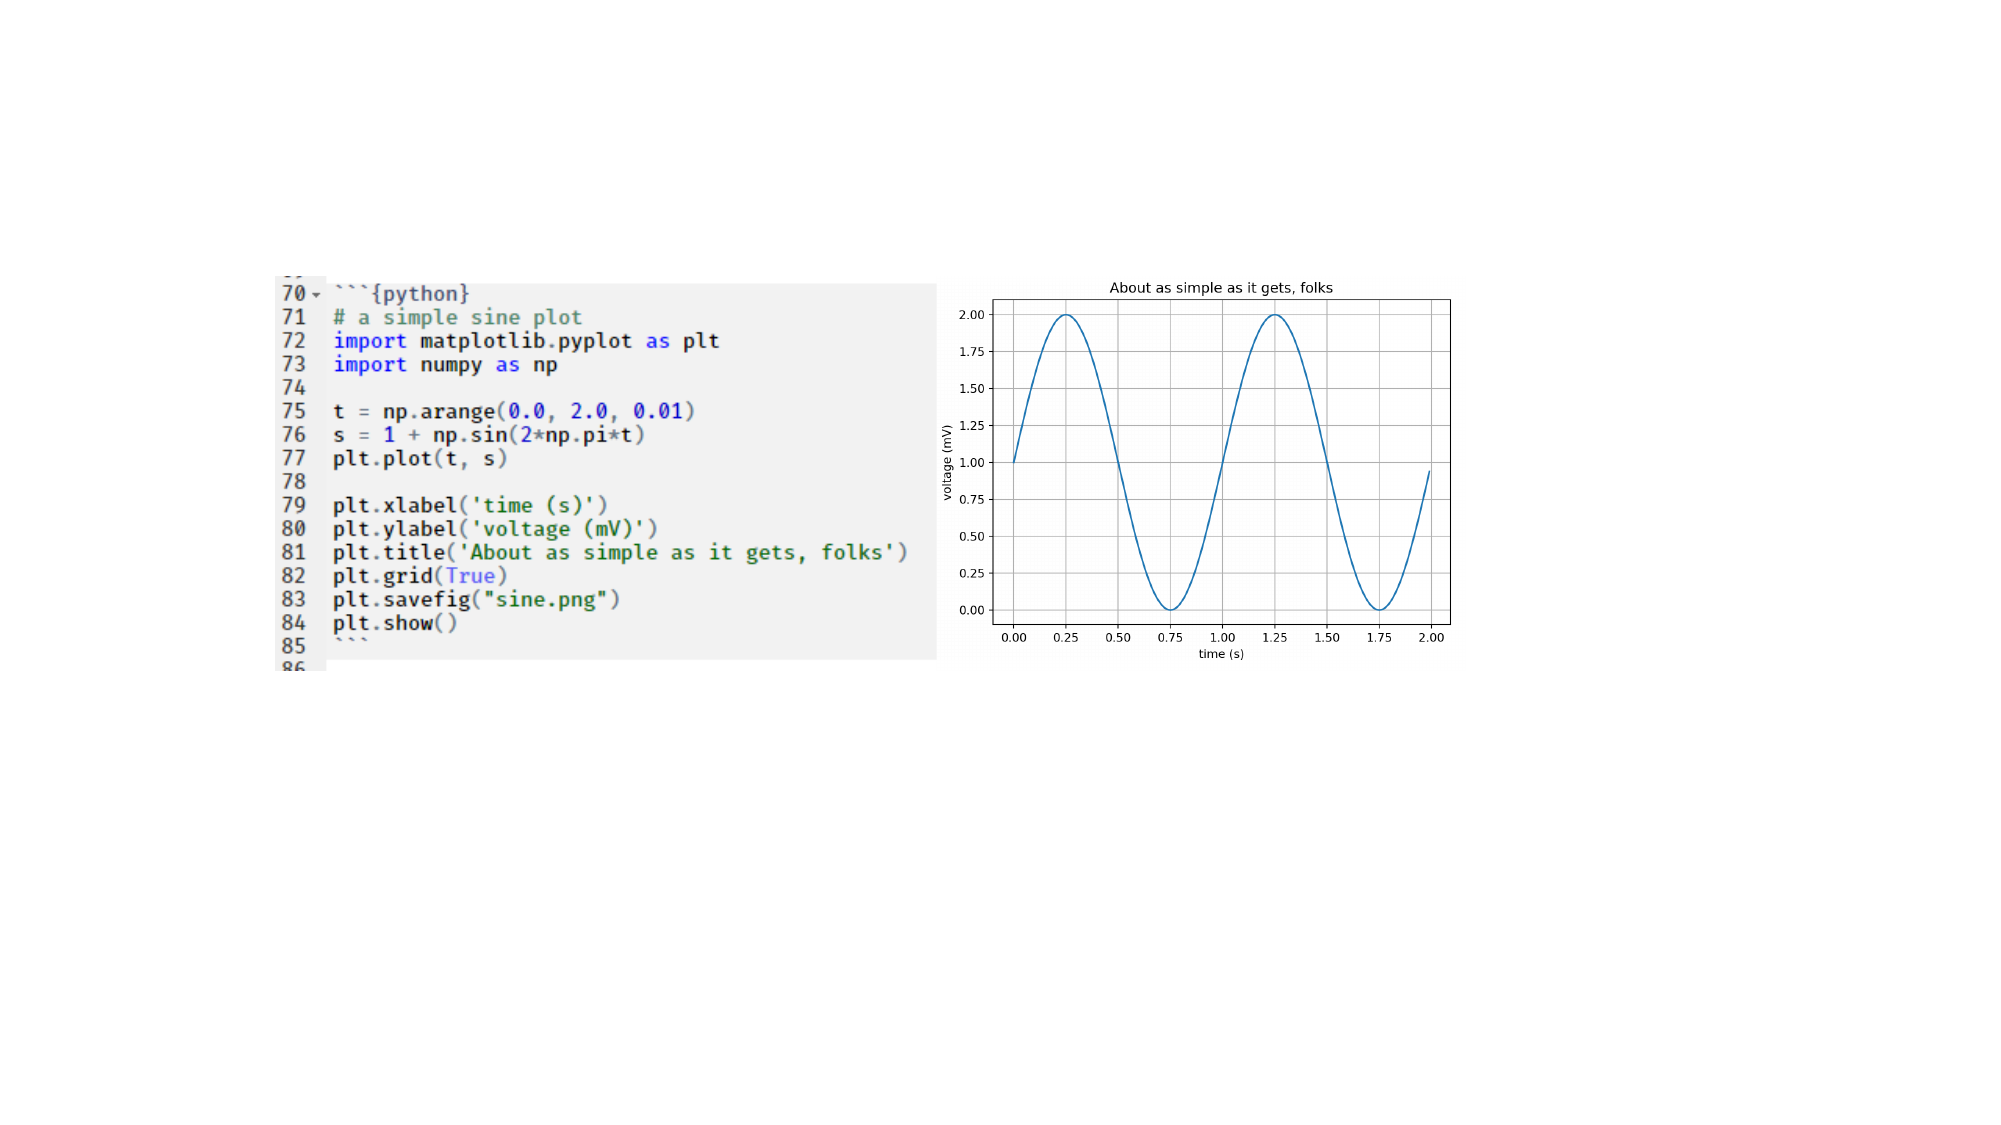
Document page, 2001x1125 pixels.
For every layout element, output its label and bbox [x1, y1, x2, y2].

picture [275, 276, 1466, 671]
